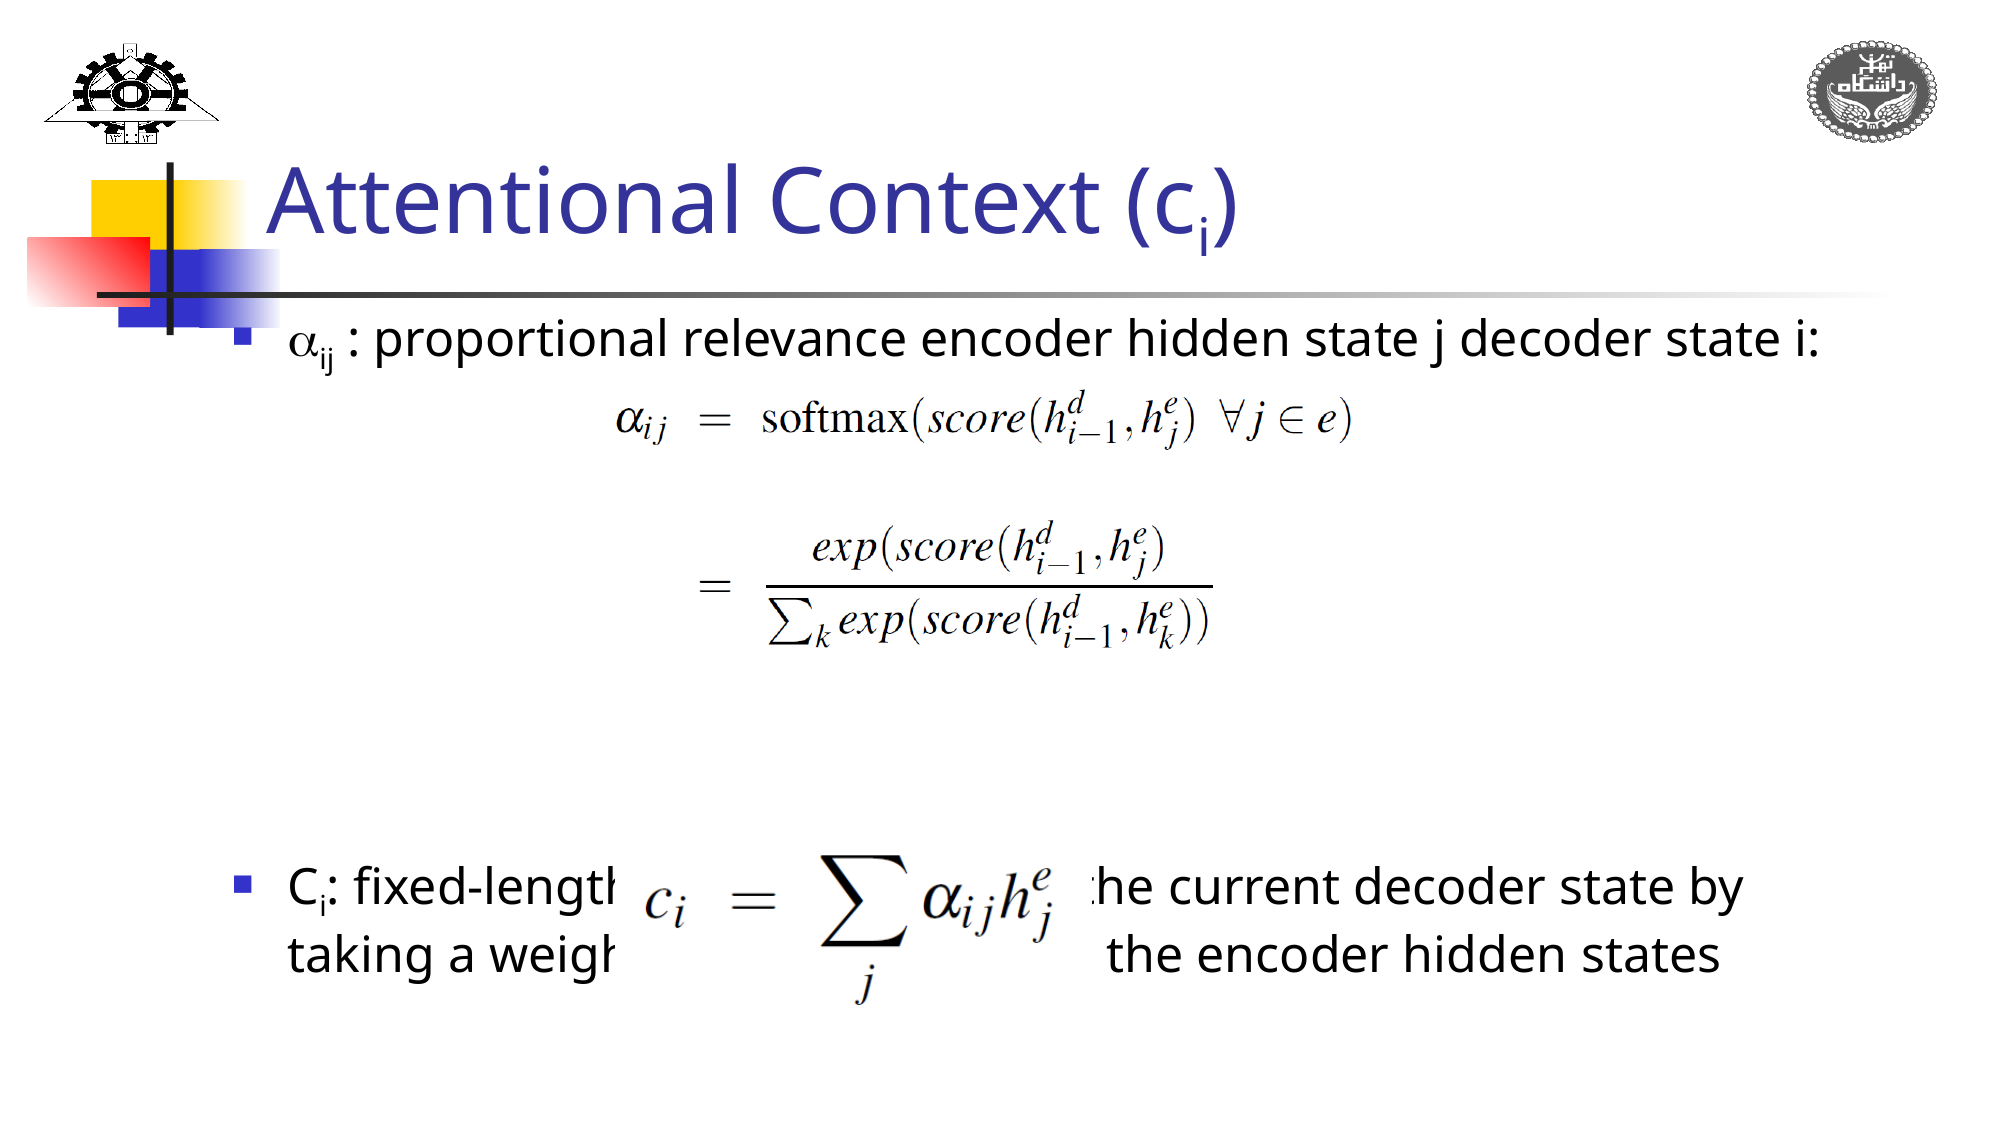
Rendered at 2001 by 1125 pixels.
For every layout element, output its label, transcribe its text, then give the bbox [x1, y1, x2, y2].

picture [615, 818, 1092, 1020]
list ij : proportional relevance encoder hidden state j decoder state i: Ci: fixed-length context vector for the current decoder state by taking a weighted average over all the encoder hidden states [216, 299, 1917, 974]
picture [33, 37, 234, 151]
picture [600, 388, 1386, 663]
title Attentional Context (ci) [251, 35, 1957, 275]
